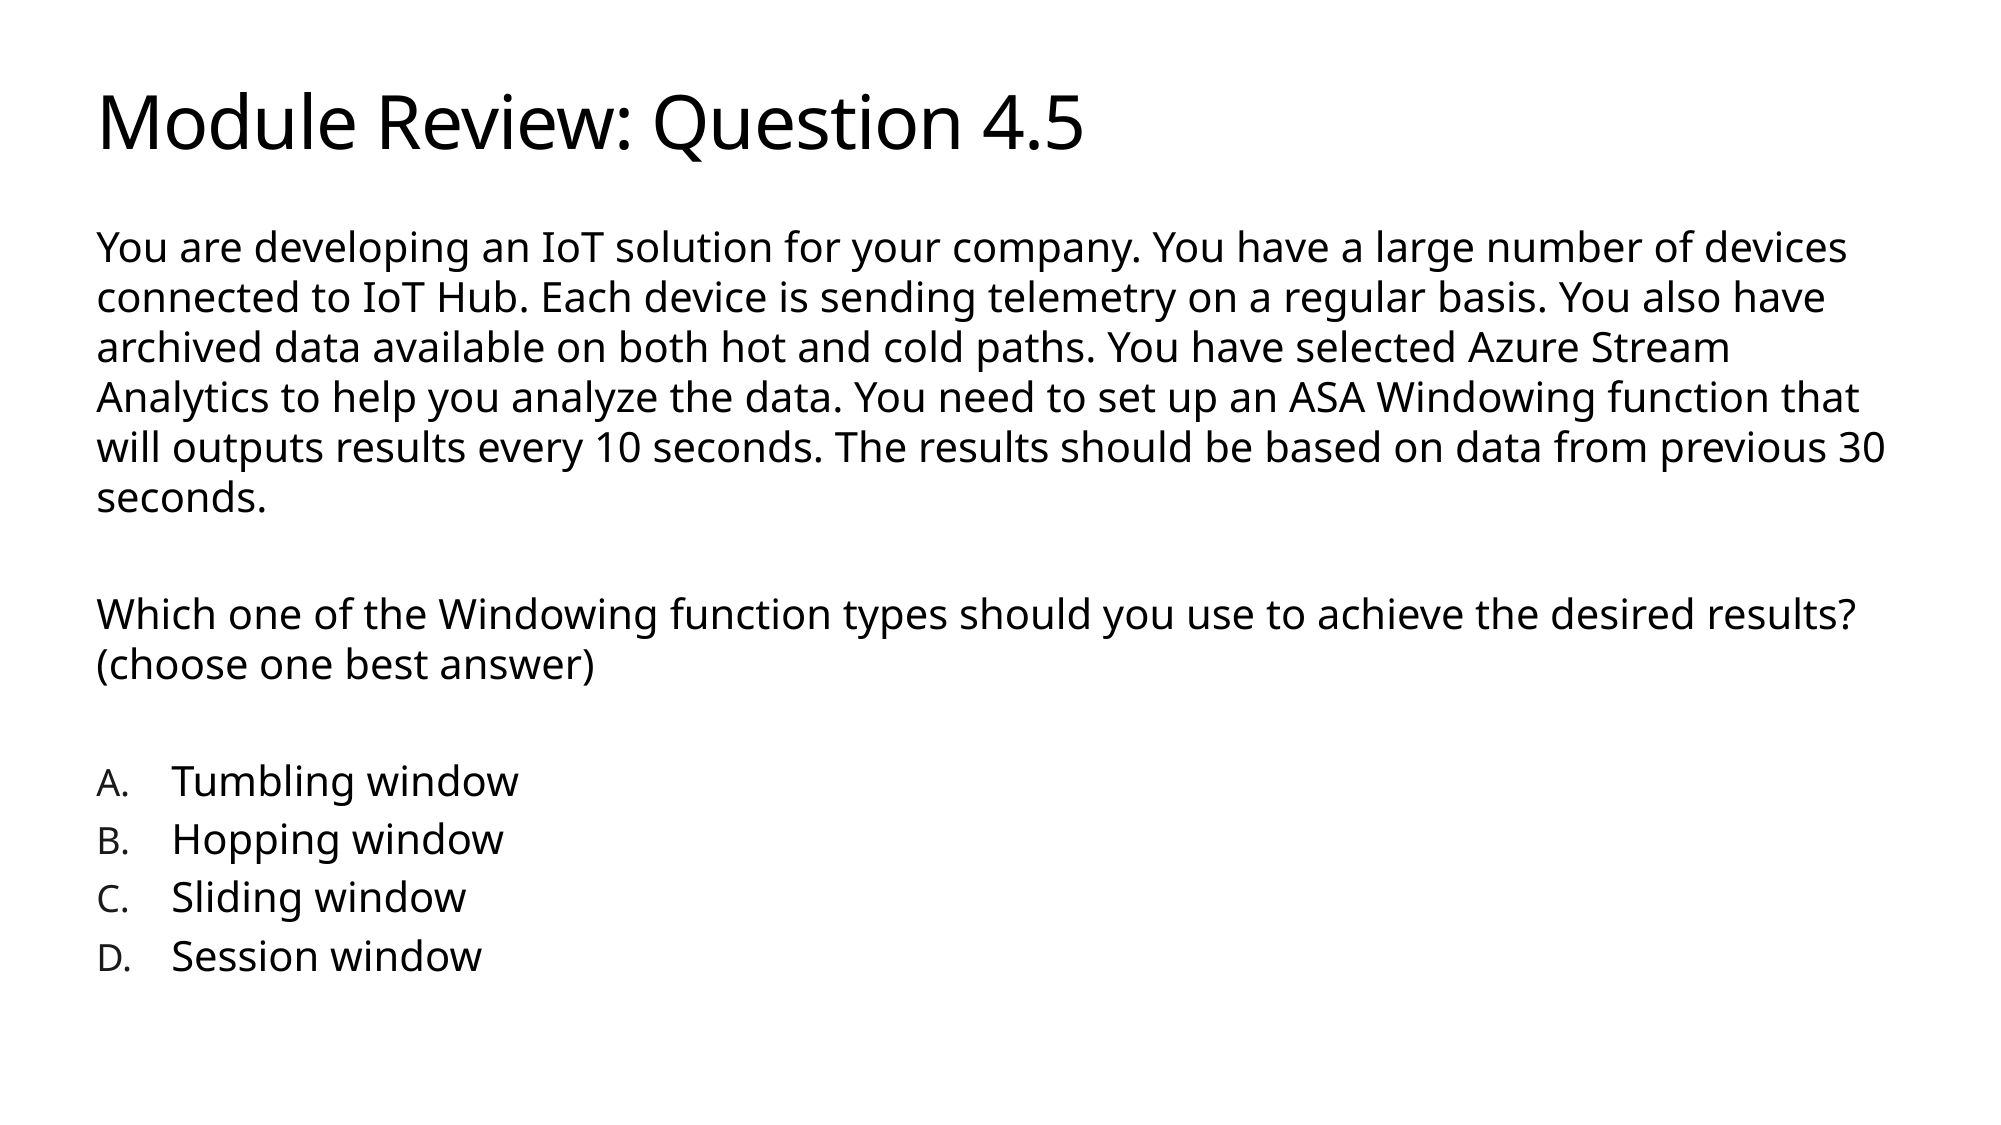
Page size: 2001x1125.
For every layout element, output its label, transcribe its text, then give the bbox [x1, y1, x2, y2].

title Module Review: Question 4.5 [96, 75, 1904, 166]
list You are developing an IoT solution for your company. You have a large number of devices connected to IoT Hub. Each device is sending telemetry on a regular basis. You also have archived data available on both hot and cold paths. You have selected Azure Stream Analytics to help you analyze the data. You need to set up an ASA Windowing function that will outputs results every 10 seconds. The results should be based on data from previous 30 seconds. Which one of the Windowing function types should you use to achieve the desired results? (choose one best answer) Tumbling window Hopping window Sliding window Session window [96, 220, 1904, 980]
